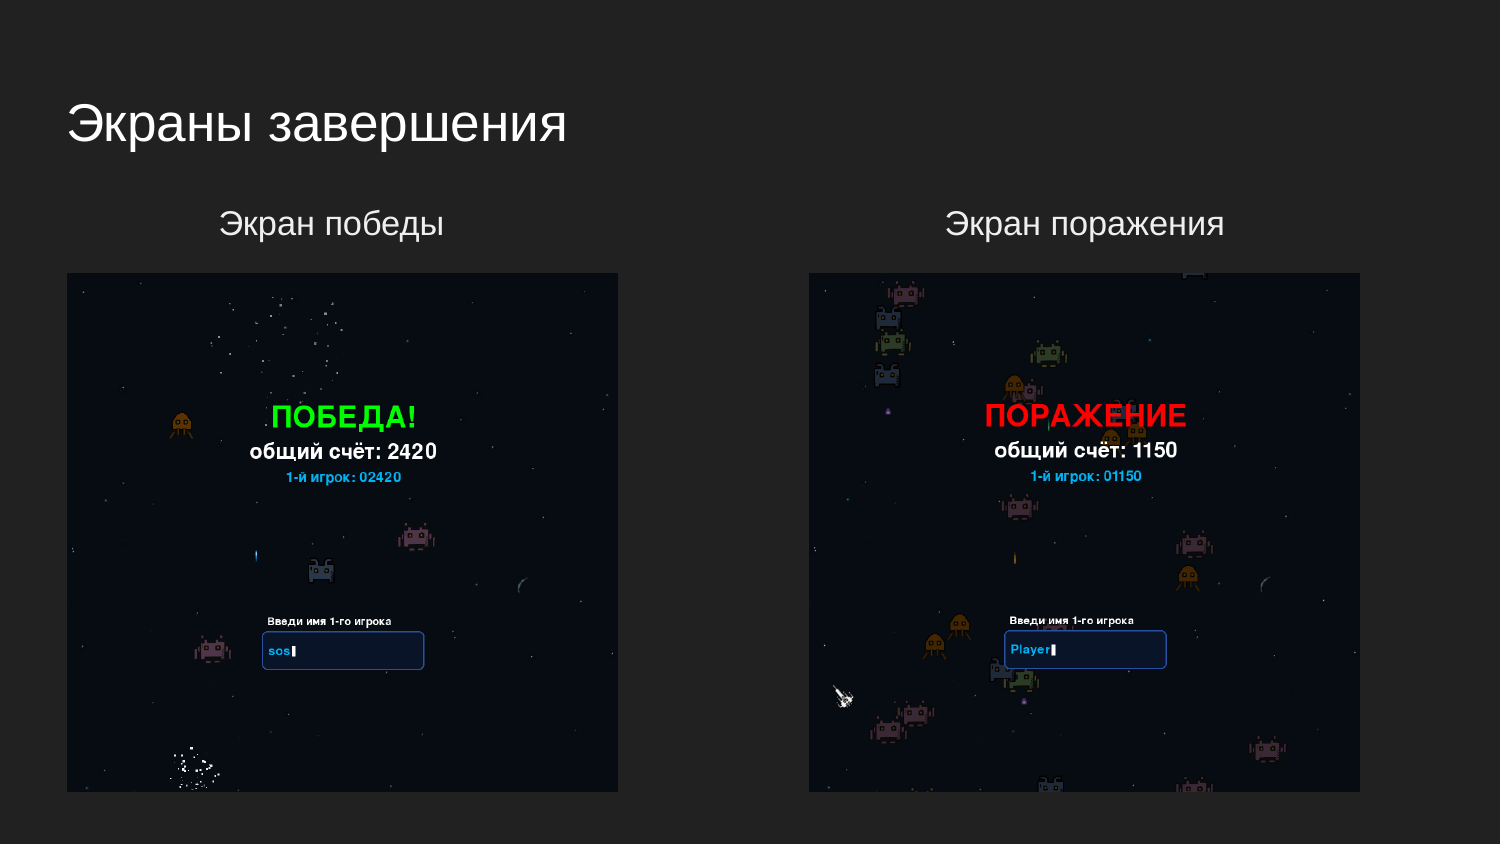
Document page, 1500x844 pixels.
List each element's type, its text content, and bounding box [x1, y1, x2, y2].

picture [67, 273, 618, 793]
title Экраны завершения [51, 72, 1449, 167]
list Экран победы [51, 189, 612, 251]
list Экран поражения [804, 189, 1365, 251]
picture [809, 273, 1360, 793]
